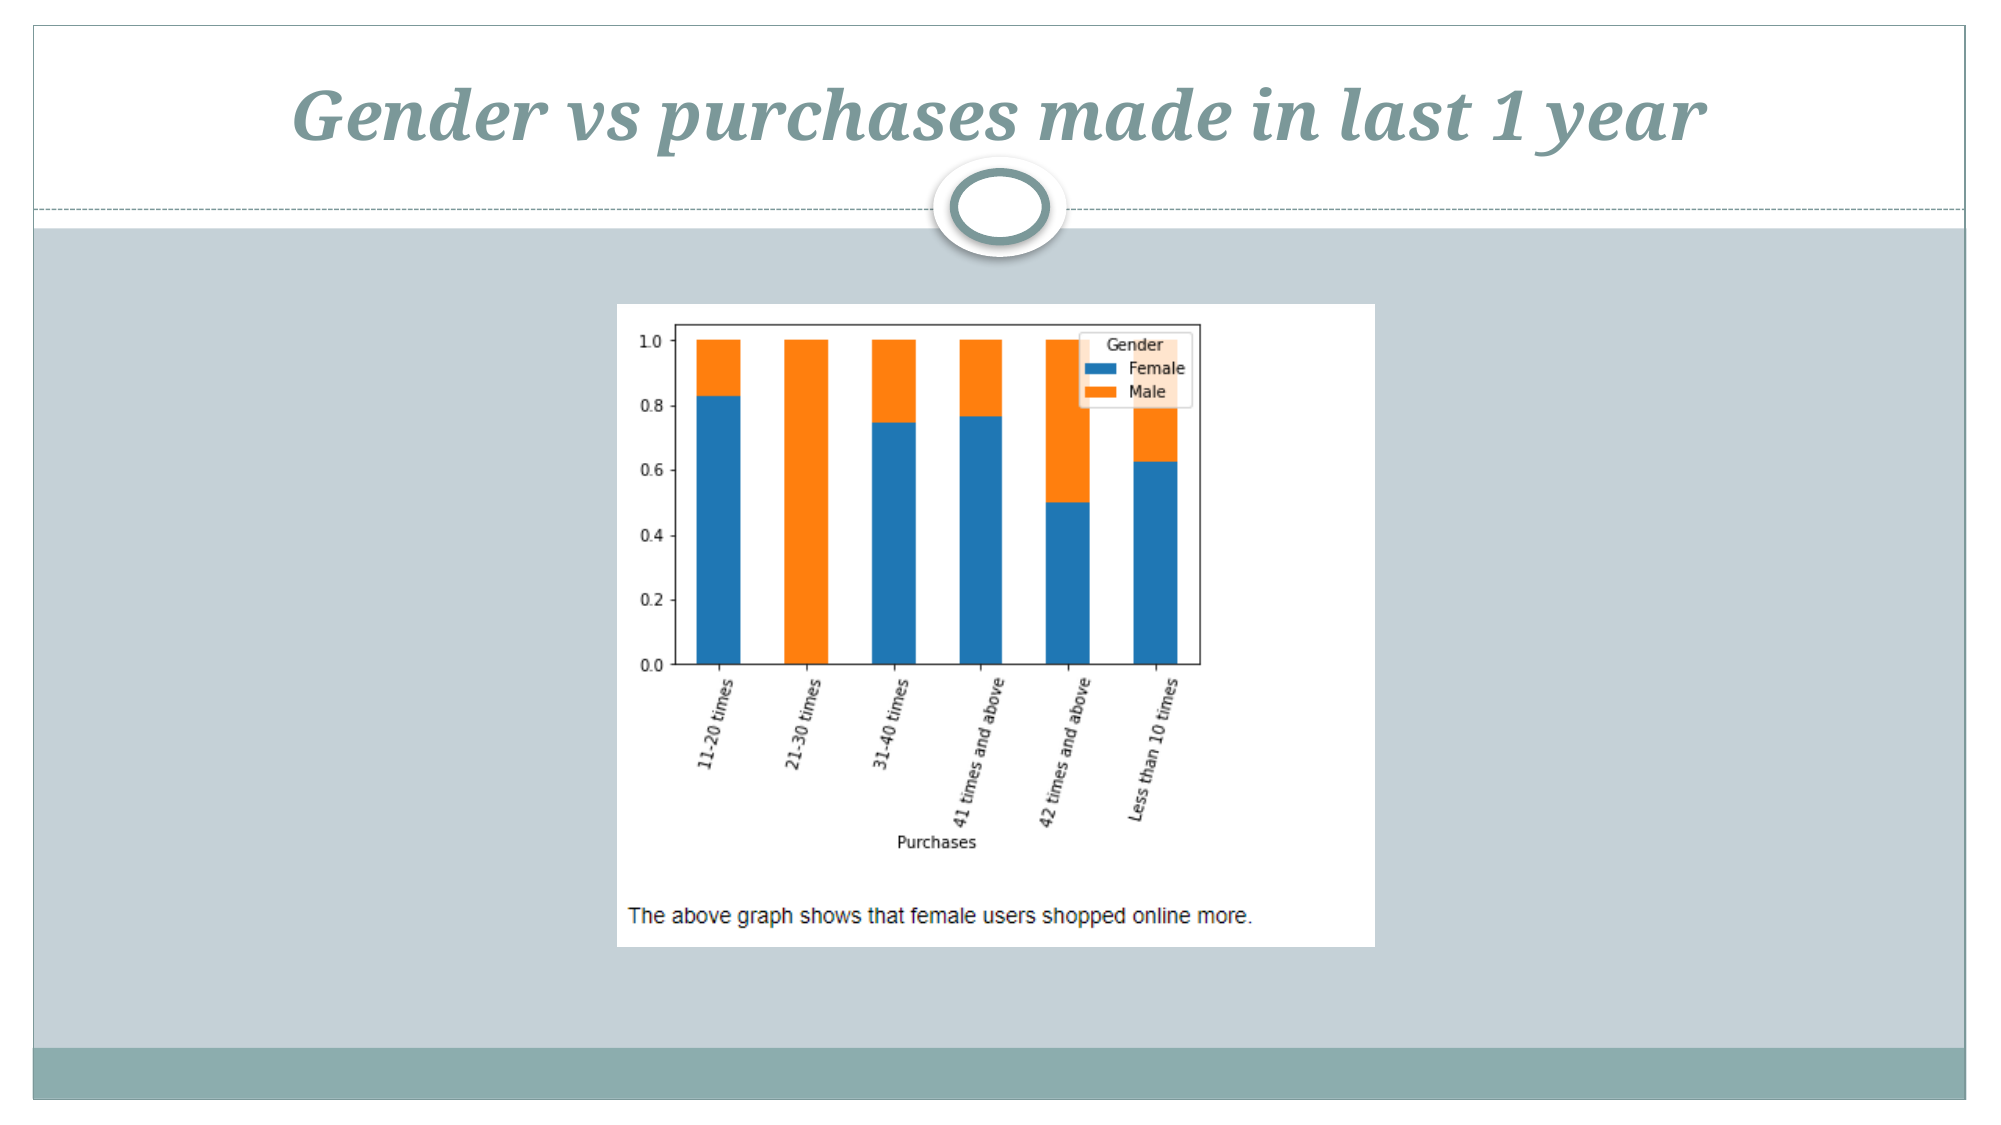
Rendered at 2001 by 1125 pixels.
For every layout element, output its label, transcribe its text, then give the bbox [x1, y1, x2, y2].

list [617, 304, 1375, 947]
title Gender vs purchases made in last 1 year [66, 37, 1933, 162]
